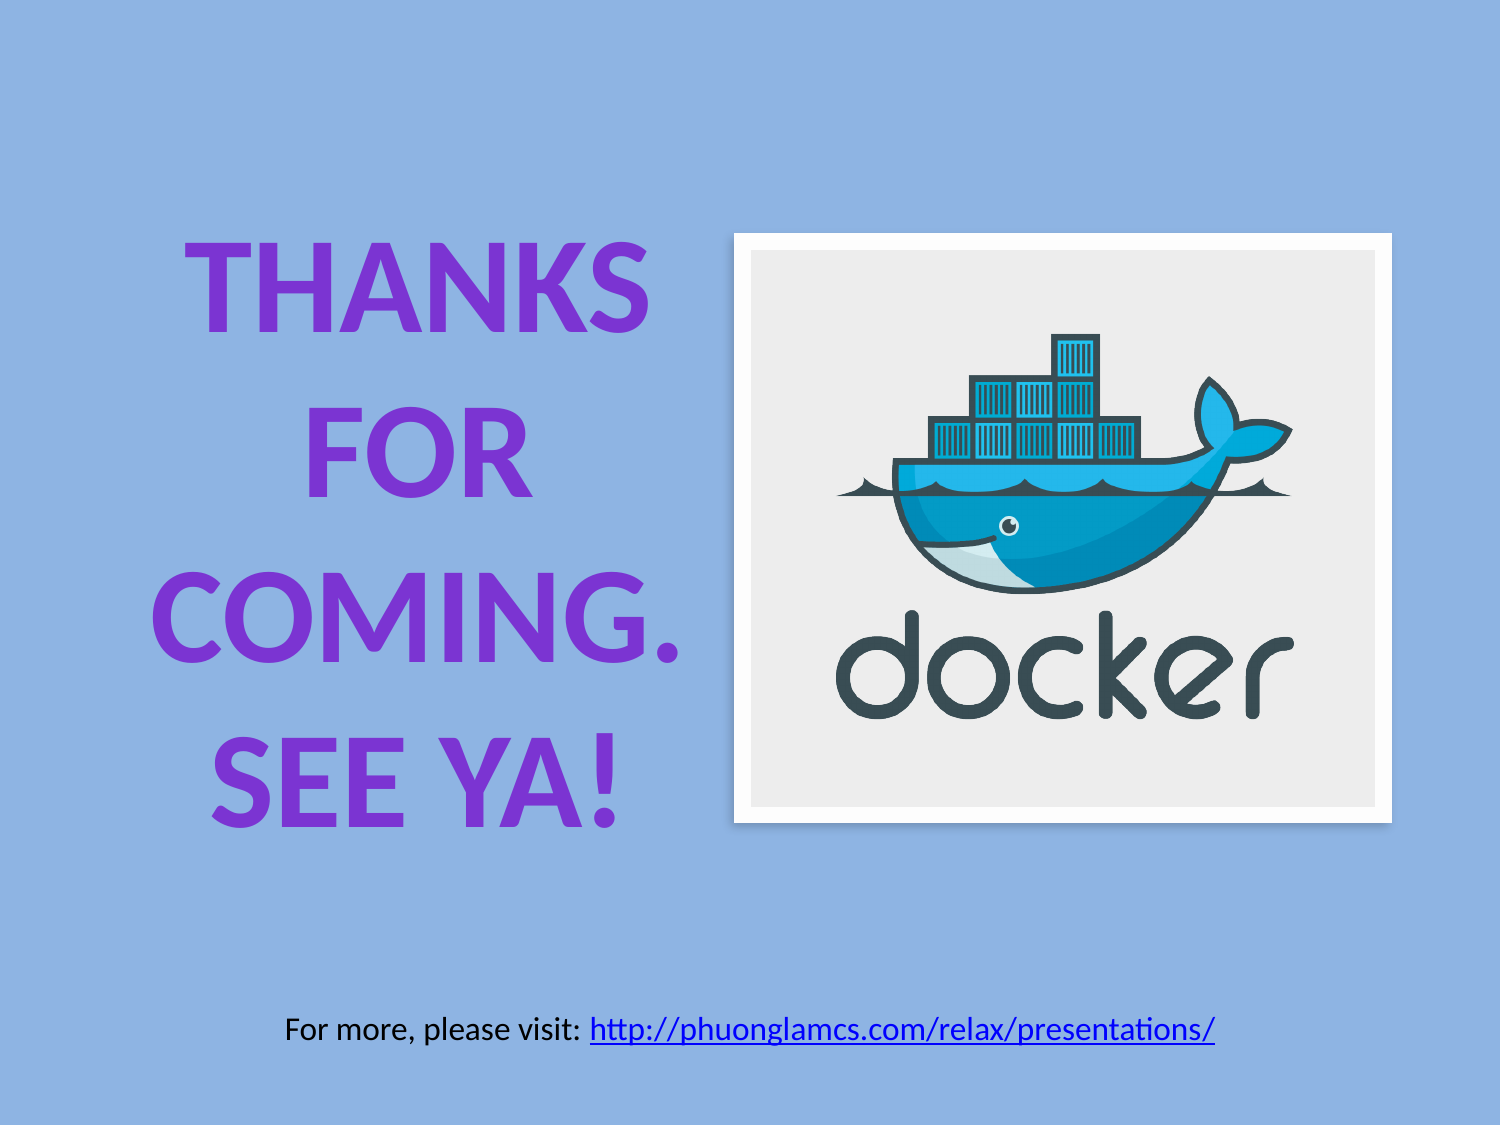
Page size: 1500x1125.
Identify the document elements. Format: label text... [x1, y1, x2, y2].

text_box For more, please visit: http://phuonglamcs.com/relax/presentations/ [0, 999, 1500, 1063]
picture [750, 249, 1376, 807]
text_box Thanks for coming. See ya! [49, 187, 788, 862]
